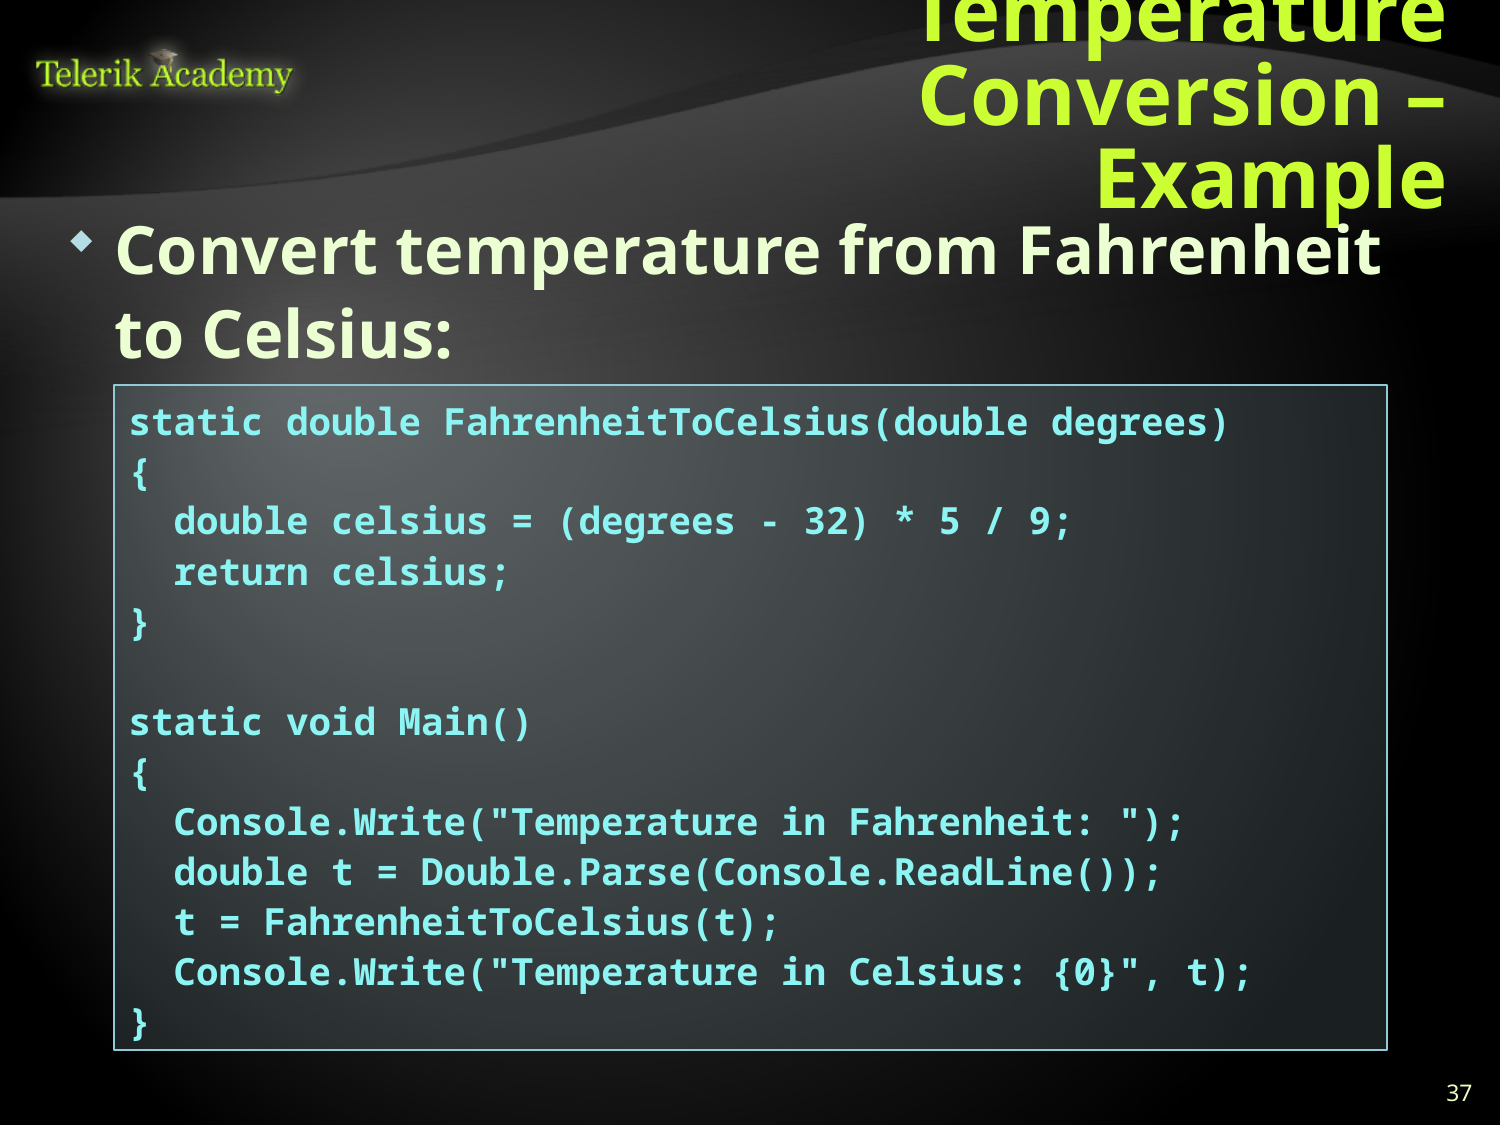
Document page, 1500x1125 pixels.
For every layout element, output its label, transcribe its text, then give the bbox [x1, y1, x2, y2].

text_box static double FahrenheitToCelsius(double degrees) { double celsius = (degrees - 32) * 5 / 9; return celsius; } static void Main() { Console.Write("Temperature in Fahrenheit: "); double t = Double.Parse(Console.ReadLine()); t = FahrenheitToCelsius(t); Console.Write("Temperature in Celsius: {0}", t); } [113, 385, 1388, 1051]
title Temperature Conversion – Example [575, 24, 1463, 175]
list Convert temperature from Fahrenheit to Celsius: [53, 196, 1447, 1071]
slide_number 37 [1412, 1074, 1488, 1113]
picture [0, 0, 1500, 1125]
